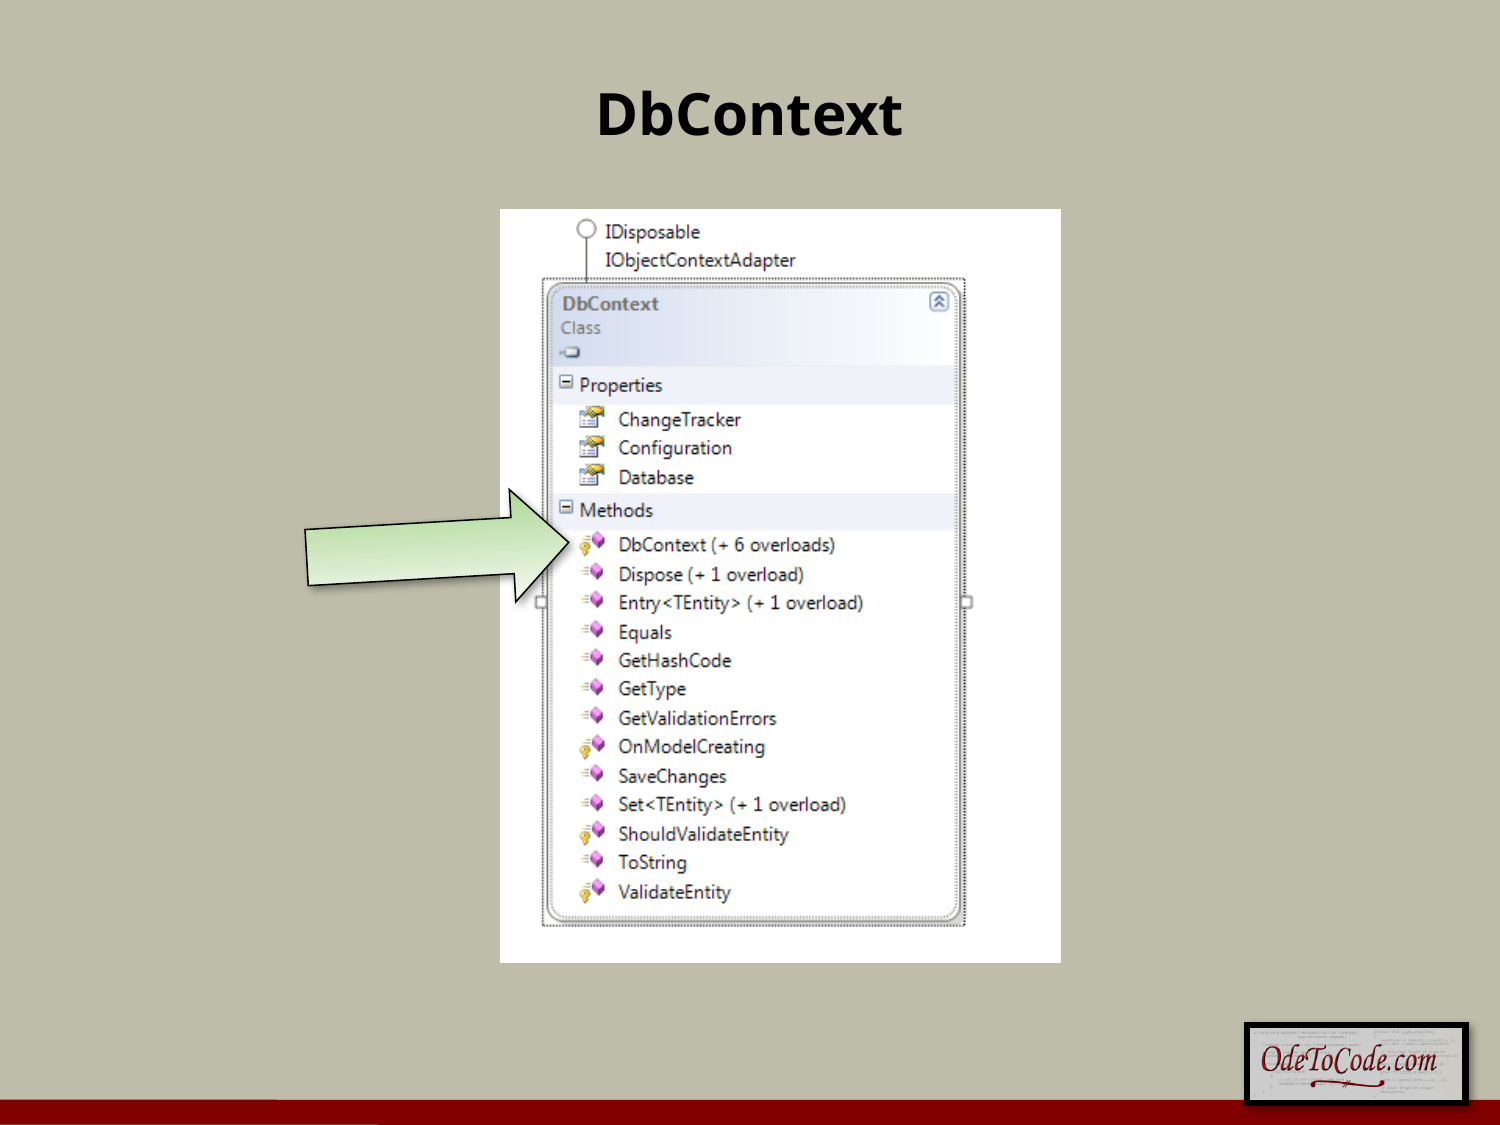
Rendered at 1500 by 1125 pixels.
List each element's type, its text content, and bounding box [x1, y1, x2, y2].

picture [499, 209, 1061, 963]
title DbContext [74, 49, 1426, 176]
text_box [305, 518, 494, 586]
picture [1250, 1028, 1462, 1100]
